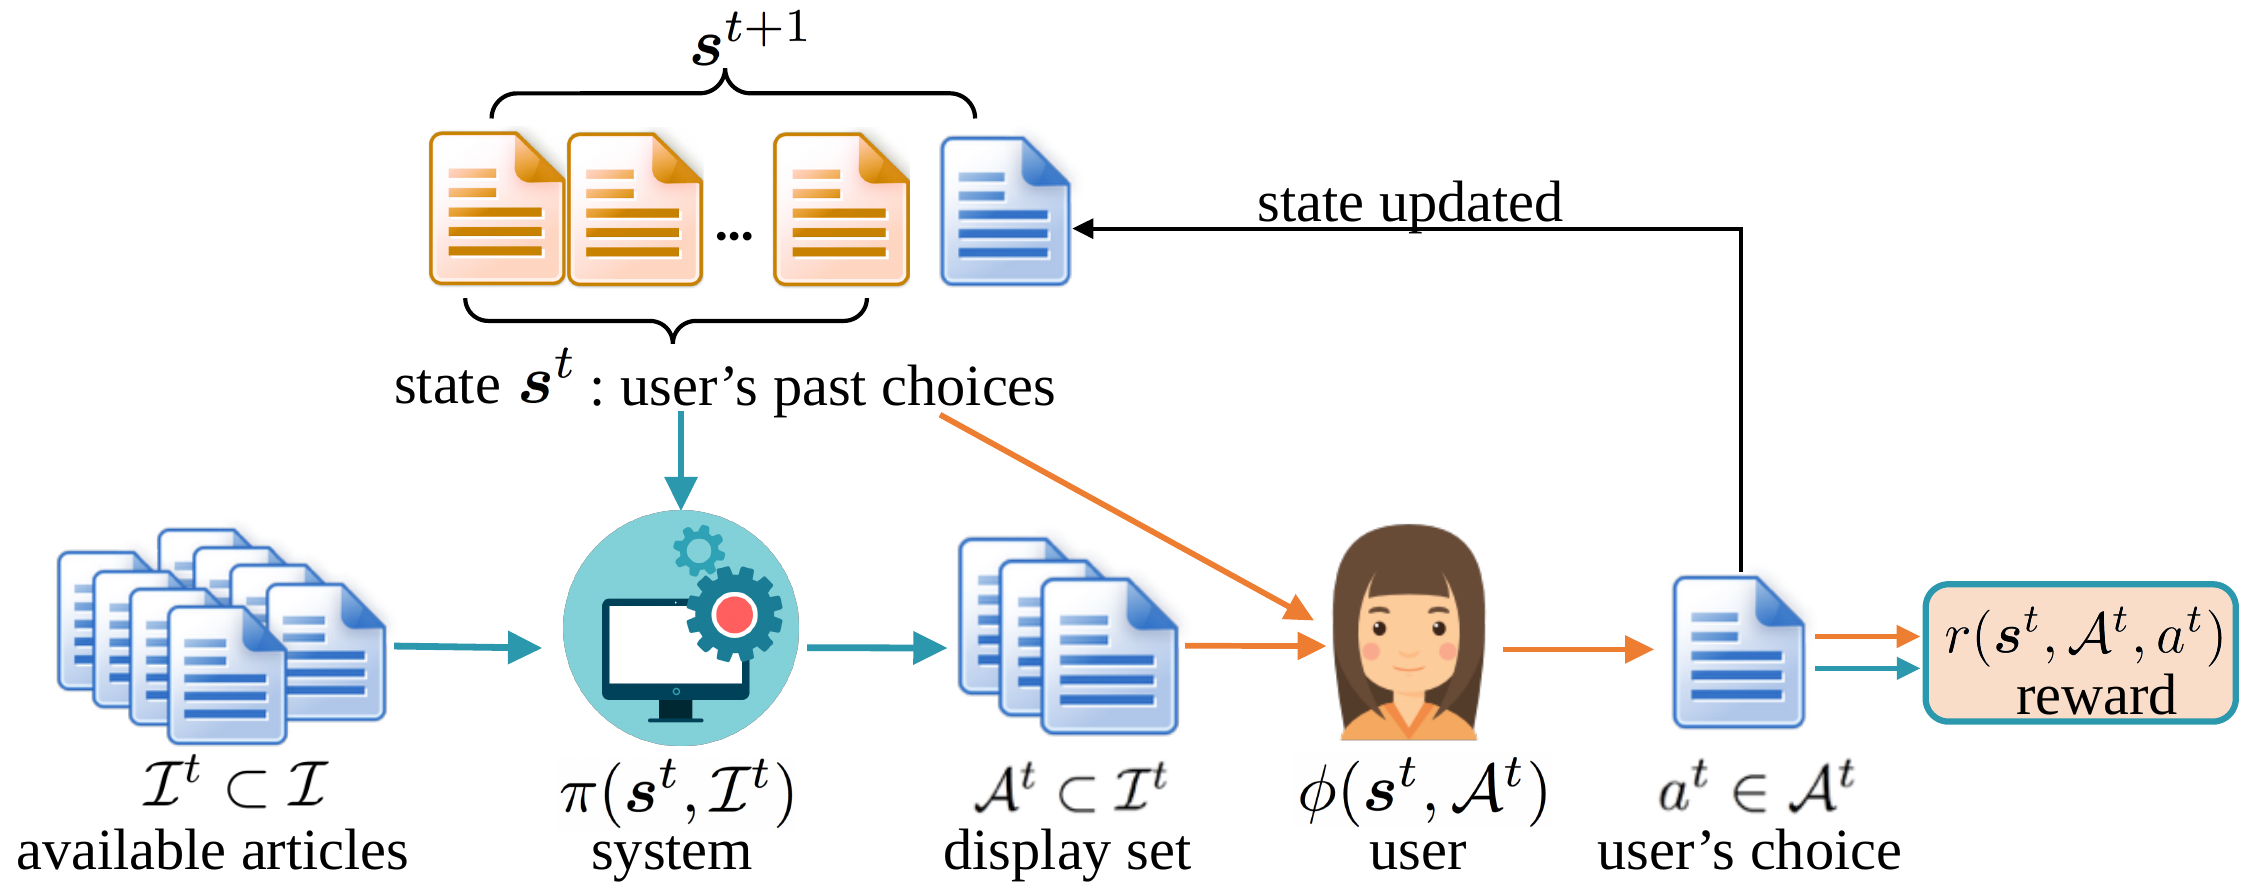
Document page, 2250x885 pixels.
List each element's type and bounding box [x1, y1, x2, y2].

picture [1941, 605, 2226, 668]
text_box [1269, 505, 1552, 885]
text_box [927, 520, 1208, 885]
text_box [0, 513, 427, 885]
picture [139, 752, 332, 811]
text_box [1235, 65, 1579, 735]
text_box [1581, 559, 1920, 885]
text_box [378, 5, 1099, 426]
text_box [940, 414, 1235, 621]
text_box [557, 510, 799, 885]
text_box [1925, 584, 2236, 735]
